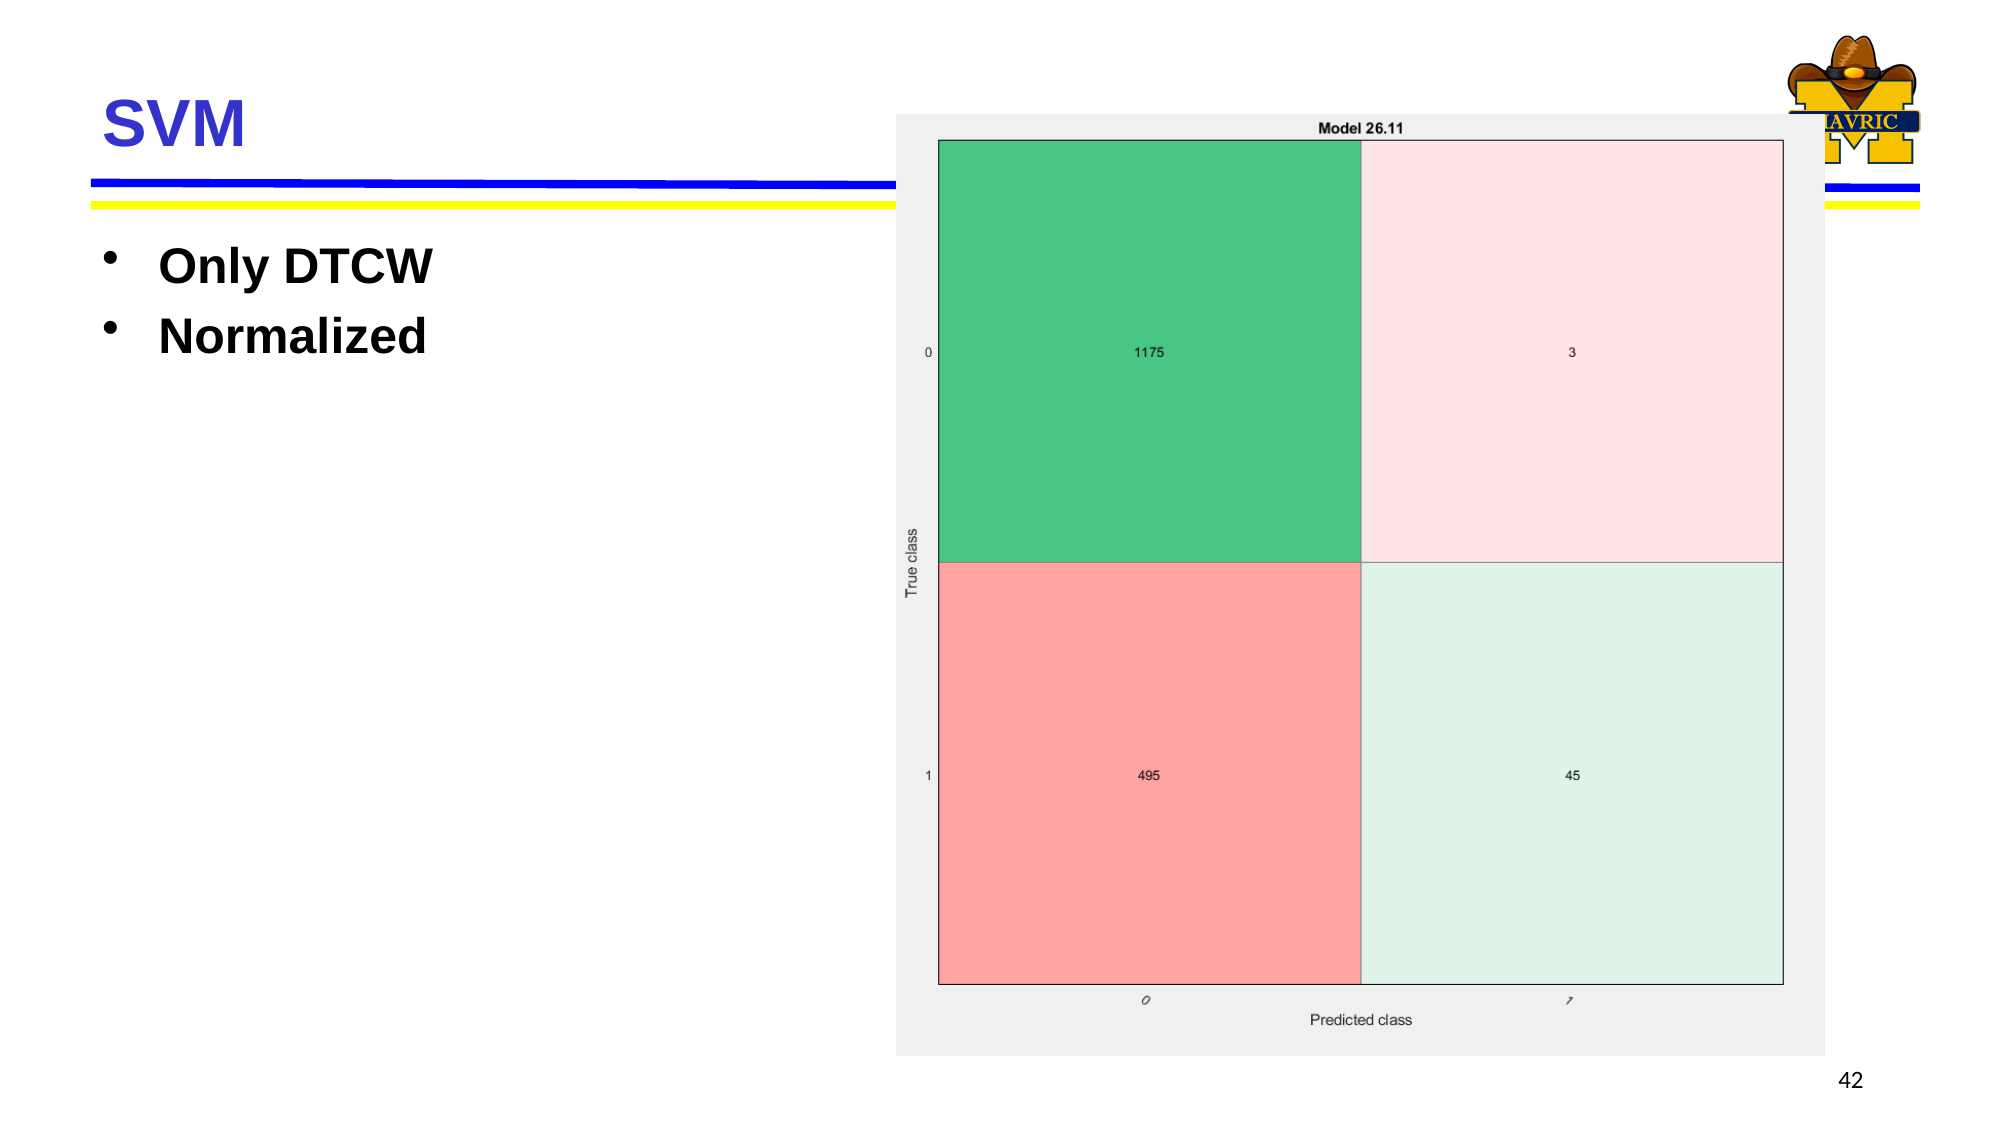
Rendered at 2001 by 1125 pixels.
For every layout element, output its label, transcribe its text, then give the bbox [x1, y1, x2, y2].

text_box Only DTCW Normalized [87, 226, 891, 1000]
picture [896, 114, 1825, 1056]
slide_number 42 [1815, 1055, 1879, 1095]
title SVM [87, 74, 1920, 165]
picture [1780, 14, 1928, 164]
